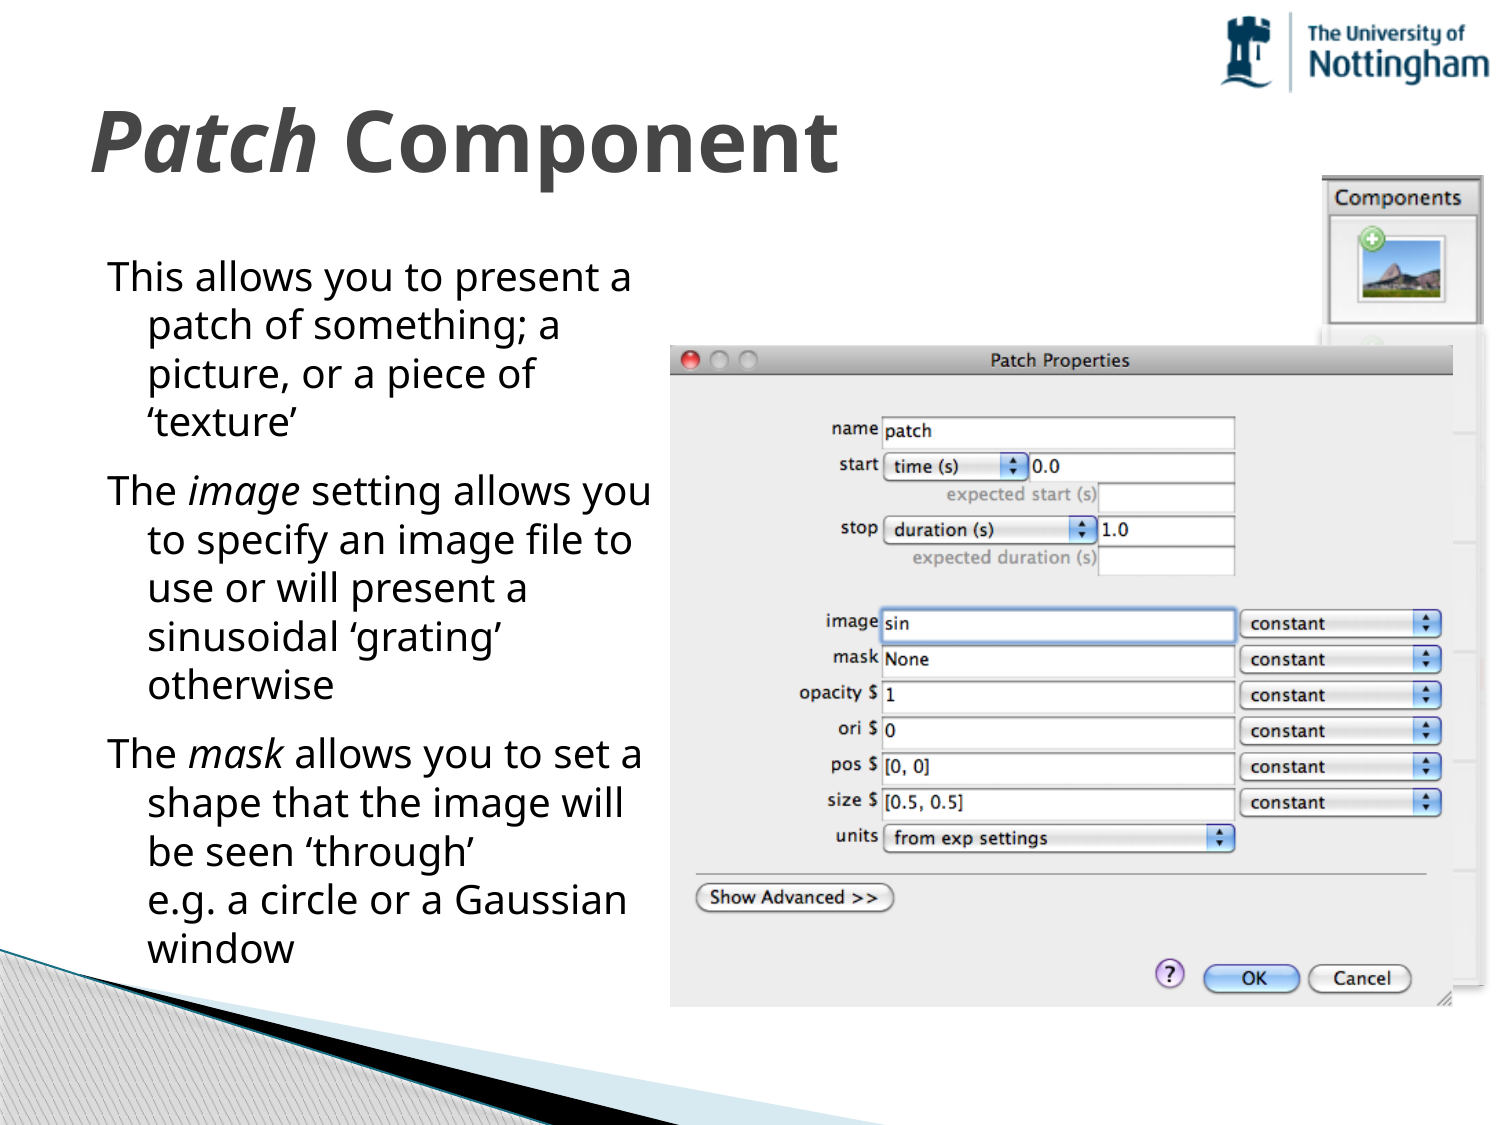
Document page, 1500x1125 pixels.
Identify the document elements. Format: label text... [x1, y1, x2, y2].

title Patch Component [75, 45, 1425, 233]
picture [1219, 11, 1490, 93]
picture [670, 175, 1485, 1007]
list This allows you to present a patch of something; a picture, or a piece of ‘texture’ The image setting allows you to specify an image file to use or will present a sinusoidal ‘grating’ otherwise The mask allows you to set a shape that the image will be seen ‘through’ e.g. a circle or a Gaussian window [74, 242, 672, 986]
